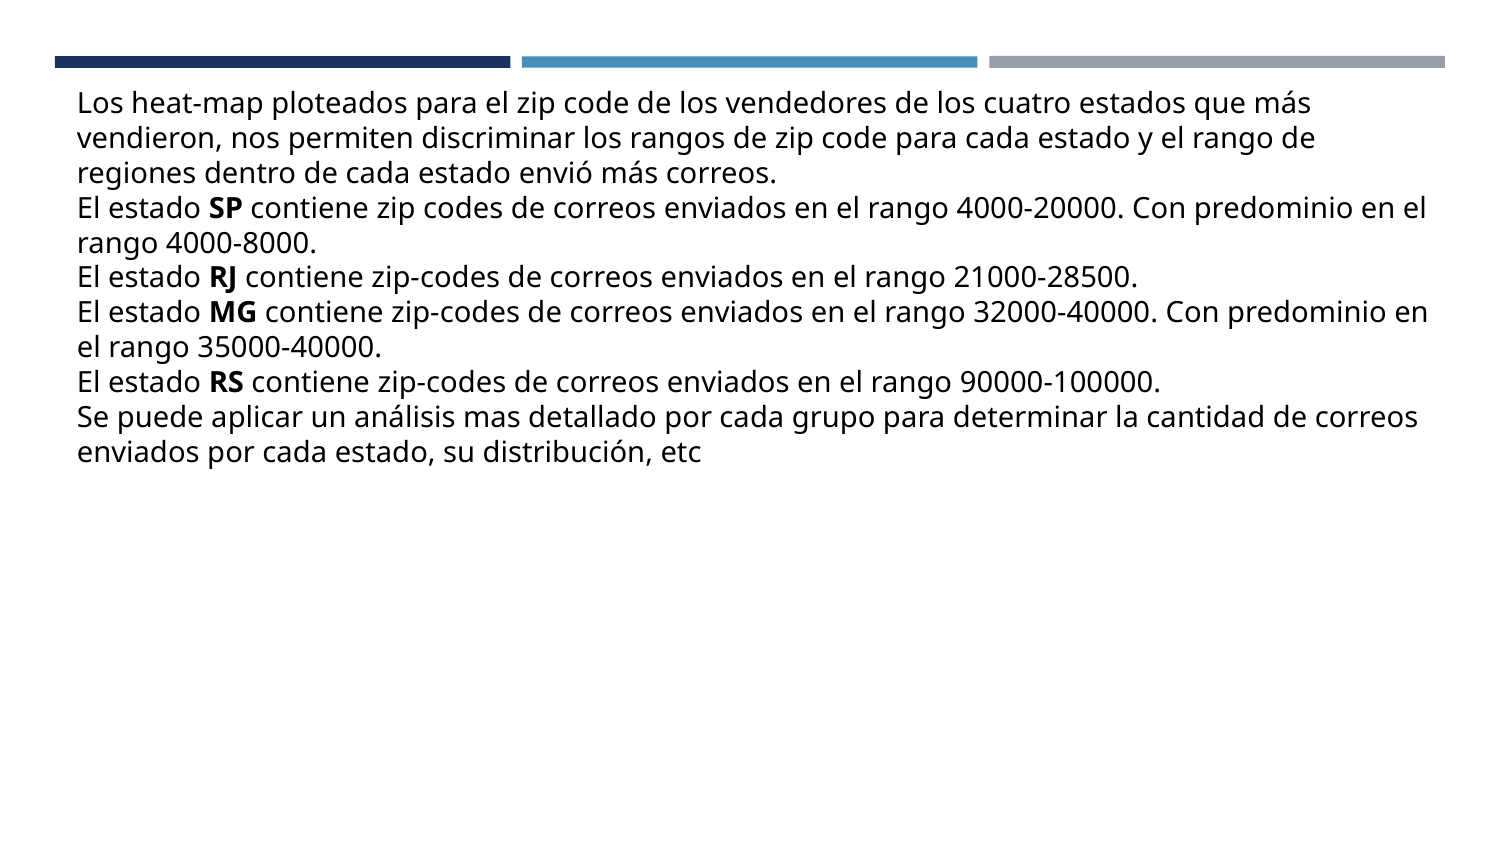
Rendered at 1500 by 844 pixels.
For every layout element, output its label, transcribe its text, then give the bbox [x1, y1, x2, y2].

text_box Los heat-map ploteados para el zip code de los vendedores de los cuatro estados que más vendieron, nos permiten discriminar los rangos de zip code para cada estado y el rango de regiones dentro de cada estado envió más correos. El estado SP contiene zip codes de correos enviados en el rango 4000-20000. Con predominio en el rango 4000-8000. El estado RJ contiene zip-codes de correos enviados en el rango 21000-28500. El estado MG contiene zip-codes de correos enviados en el rango 32000-40000. Con predominio en el rango 35000-40000. El estado RS contiene zip-codes de correos enviados en el rango 90000-100000. Se puede aplicar un análisis mas detallado por cada grupo para determinar la cantidad de correos enviados por cada estado, su distribución, etc [61, 69, 1450, 746]
